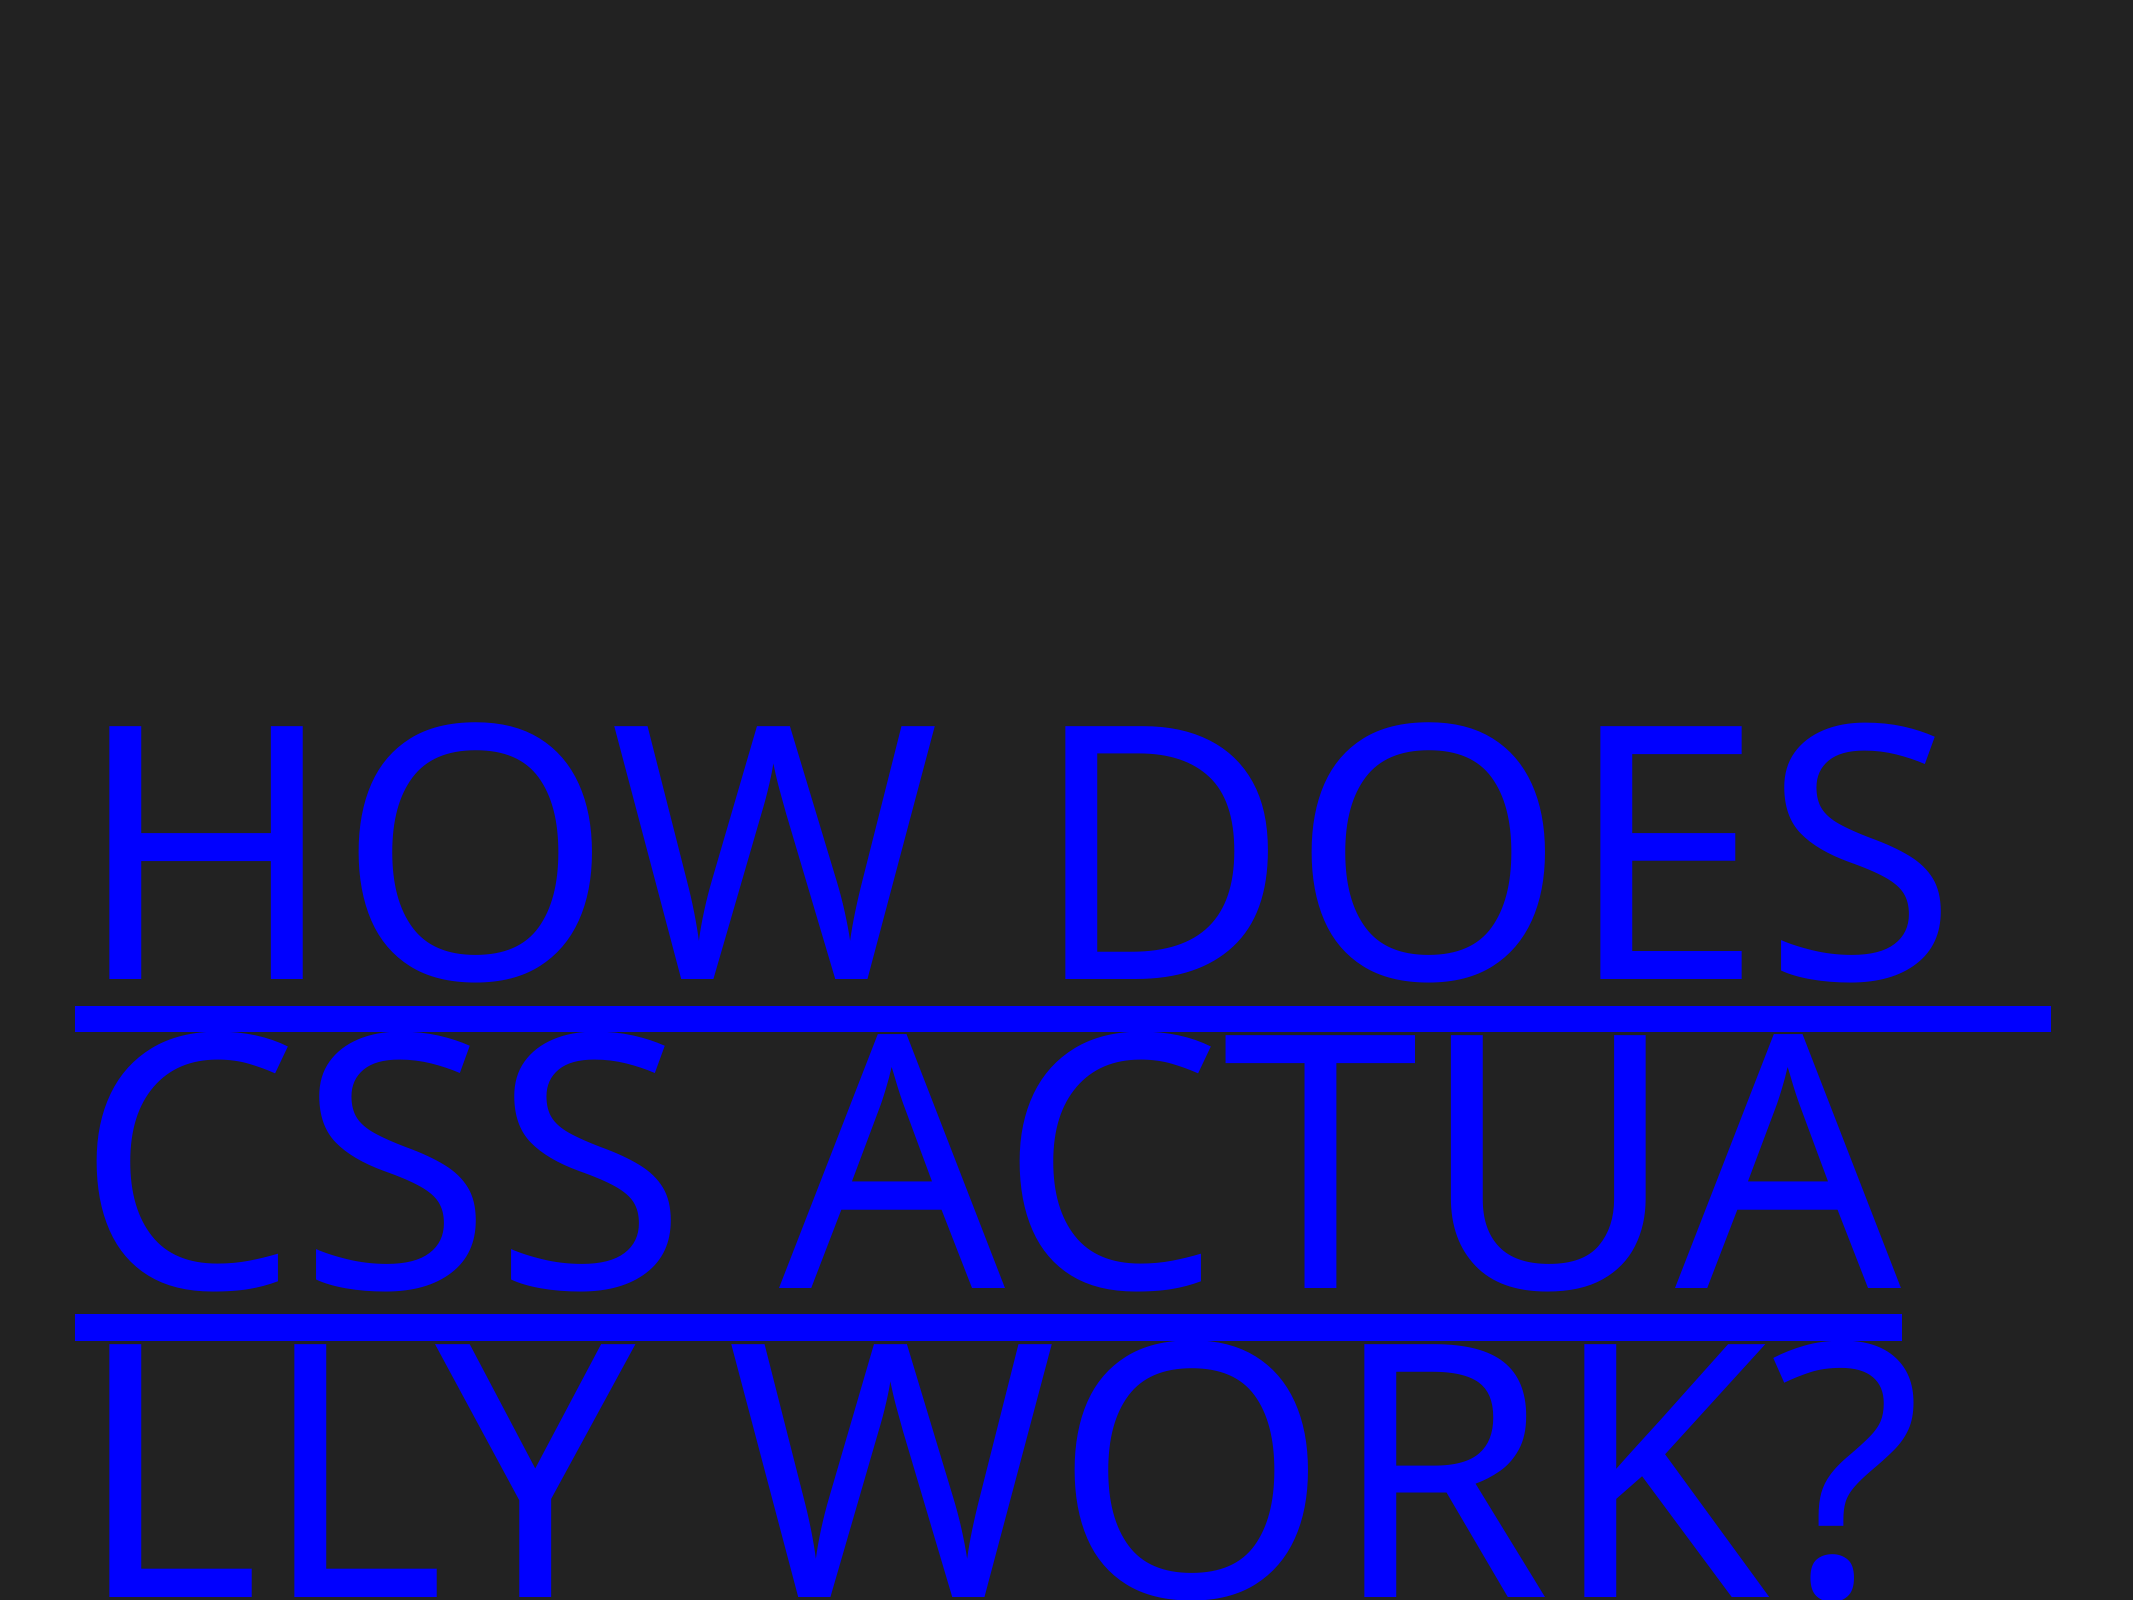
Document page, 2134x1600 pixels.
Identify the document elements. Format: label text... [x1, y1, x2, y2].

title How does CSS actually work? [66, 661, 2068, 1405]
